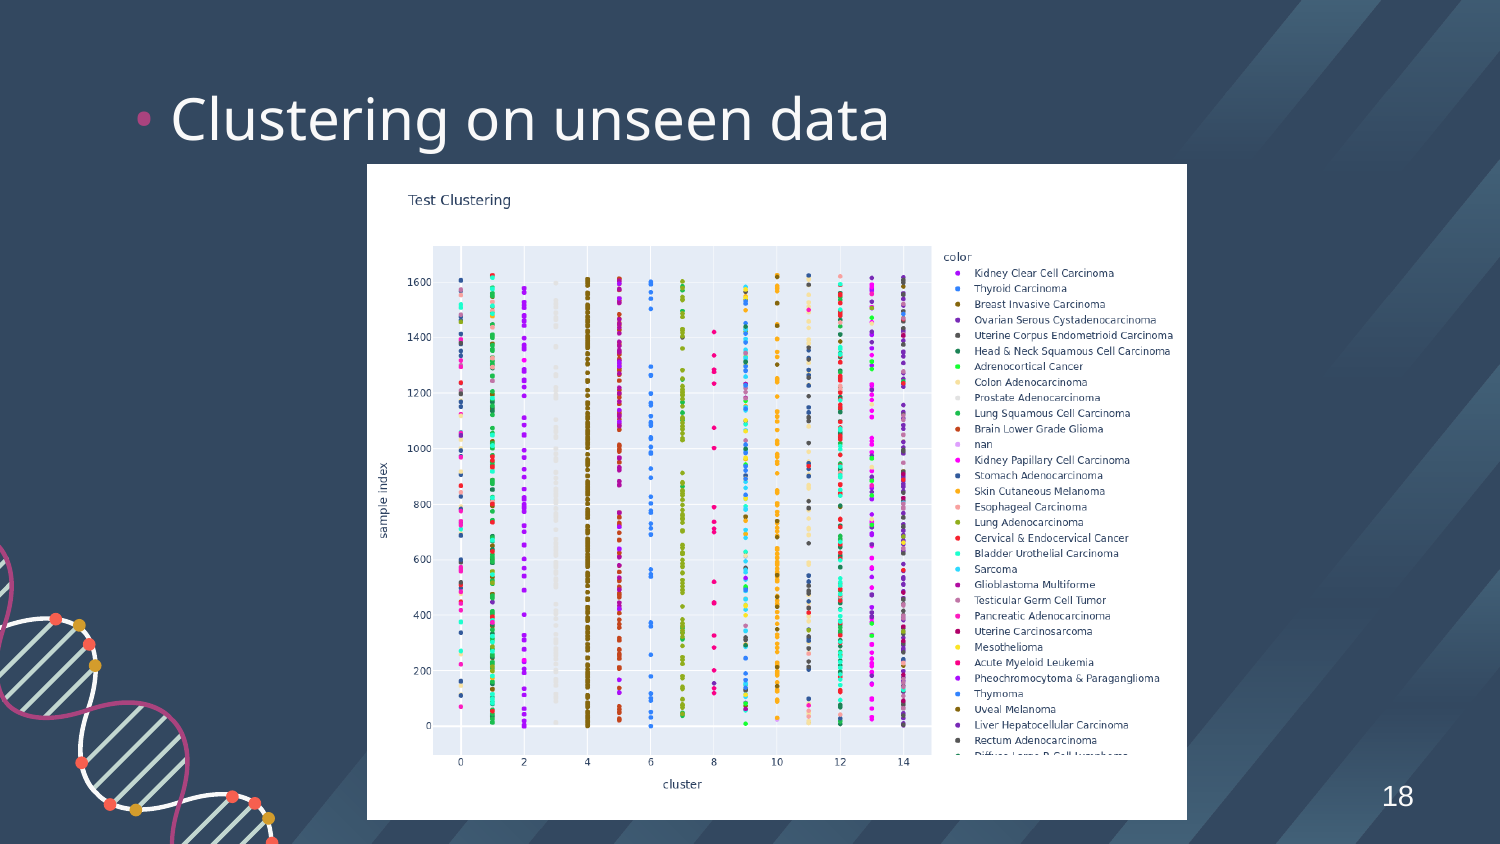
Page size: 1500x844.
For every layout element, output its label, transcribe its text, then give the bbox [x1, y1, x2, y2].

picture [367, 164, 1187, 820]
title • Clustering on unseen data [118, 67, 1382, 165]
text_box 18 [1361, 770, 1435, 820]
